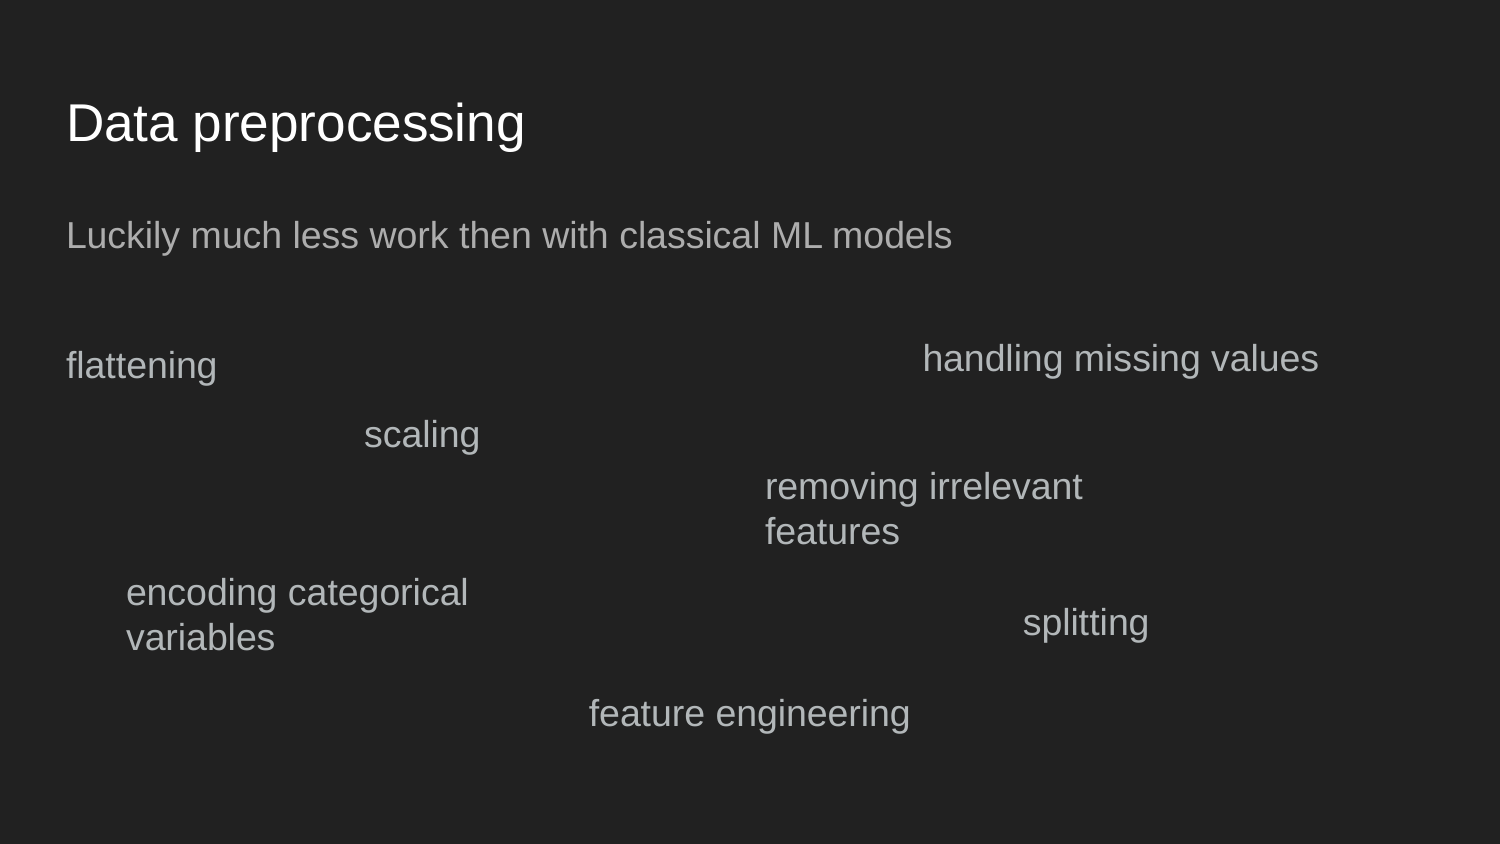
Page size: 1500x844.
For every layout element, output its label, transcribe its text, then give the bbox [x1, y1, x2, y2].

title Data preprocessing [51, 72, 1449, 167]
text_box splitting [1007, 583, 1500, 659]
text_box flattening [51, 326, 544, 402]
text_box handling missing values [907, 319, 1400, 395]
text_box feature engineering [573, 674, 1066, 750]
list Luckily much less work then with classical ML models [51, 189, 1449, 283]
text_box encoding categorical variables [111, 552, 604, 673]
text_box scaling [349, 394, 842, 470]
text_box removing irrelevant features [750, 447, 1243, 568]
